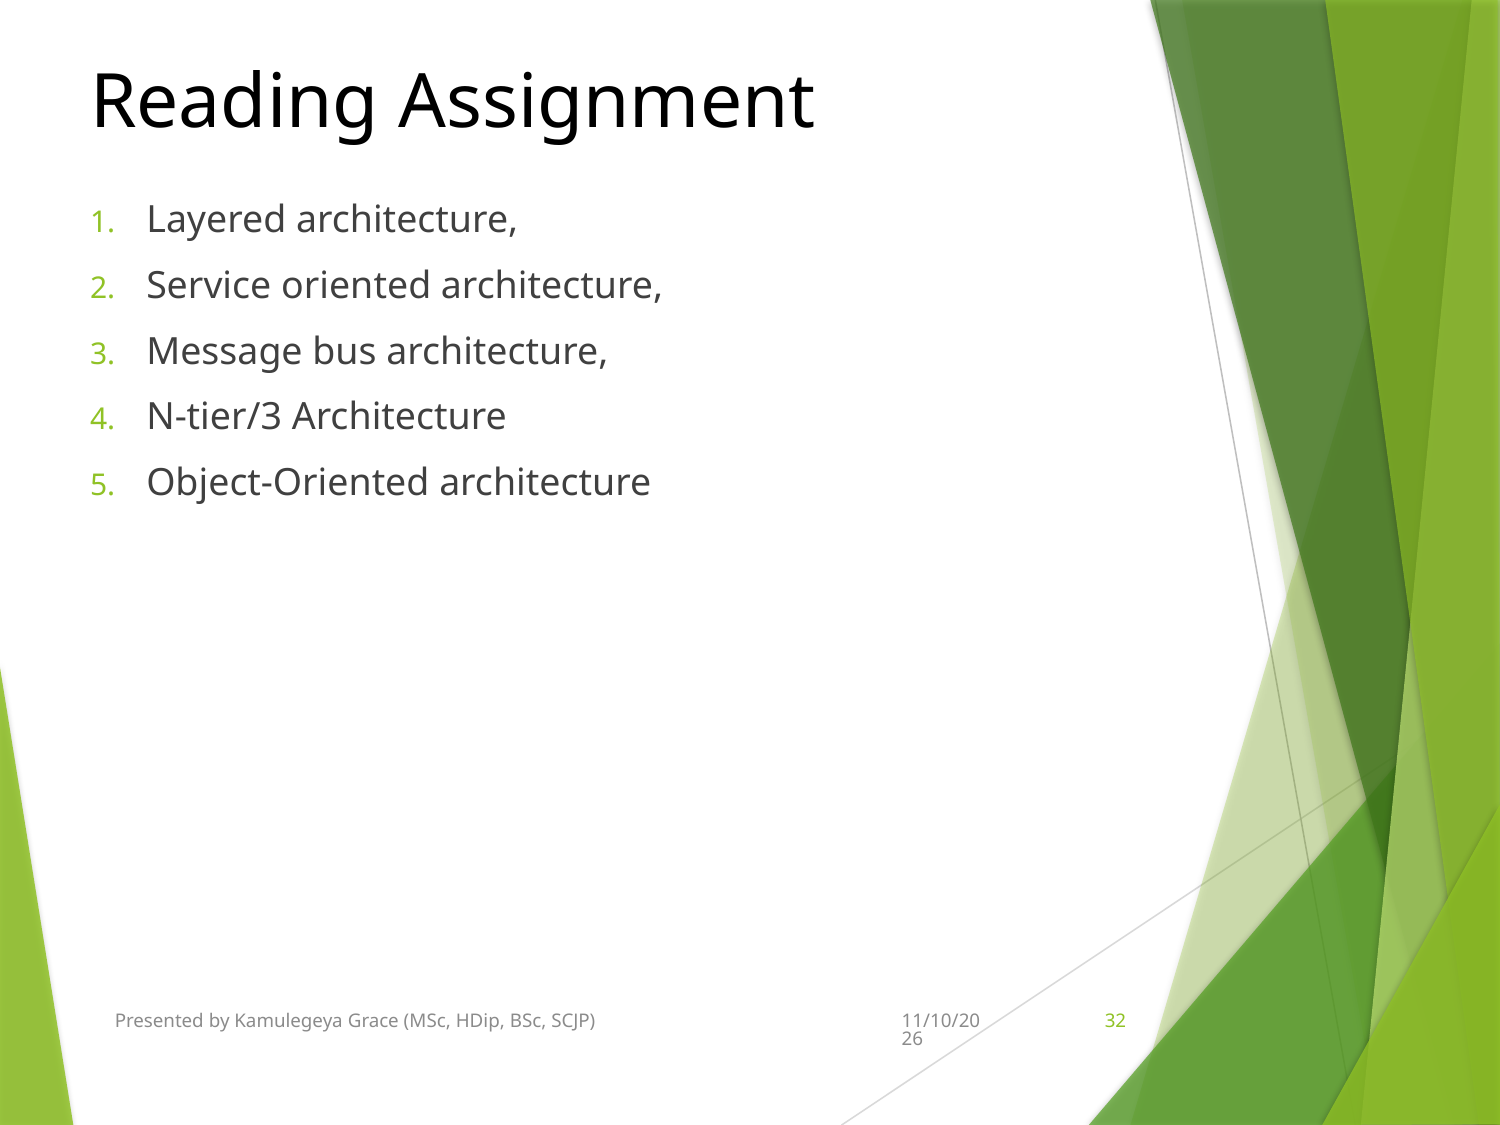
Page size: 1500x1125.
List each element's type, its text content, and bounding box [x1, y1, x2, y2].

title Reading Assignment [75, 45, 1300, 163]
footer Presented by Kamulegeya Grace (MSc, HDip, BSc, SCJP) [99, 991, 859, 1051]
list Layered architecture, Service oriented architecture, Message bus architecture, N-tier/3 Architecture Object-Oriented architecture [75, 187, 1363, 1062]
slide_number 32 [1057, 991, 1142, 1051]
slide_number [886, 991, 999, 1051]
